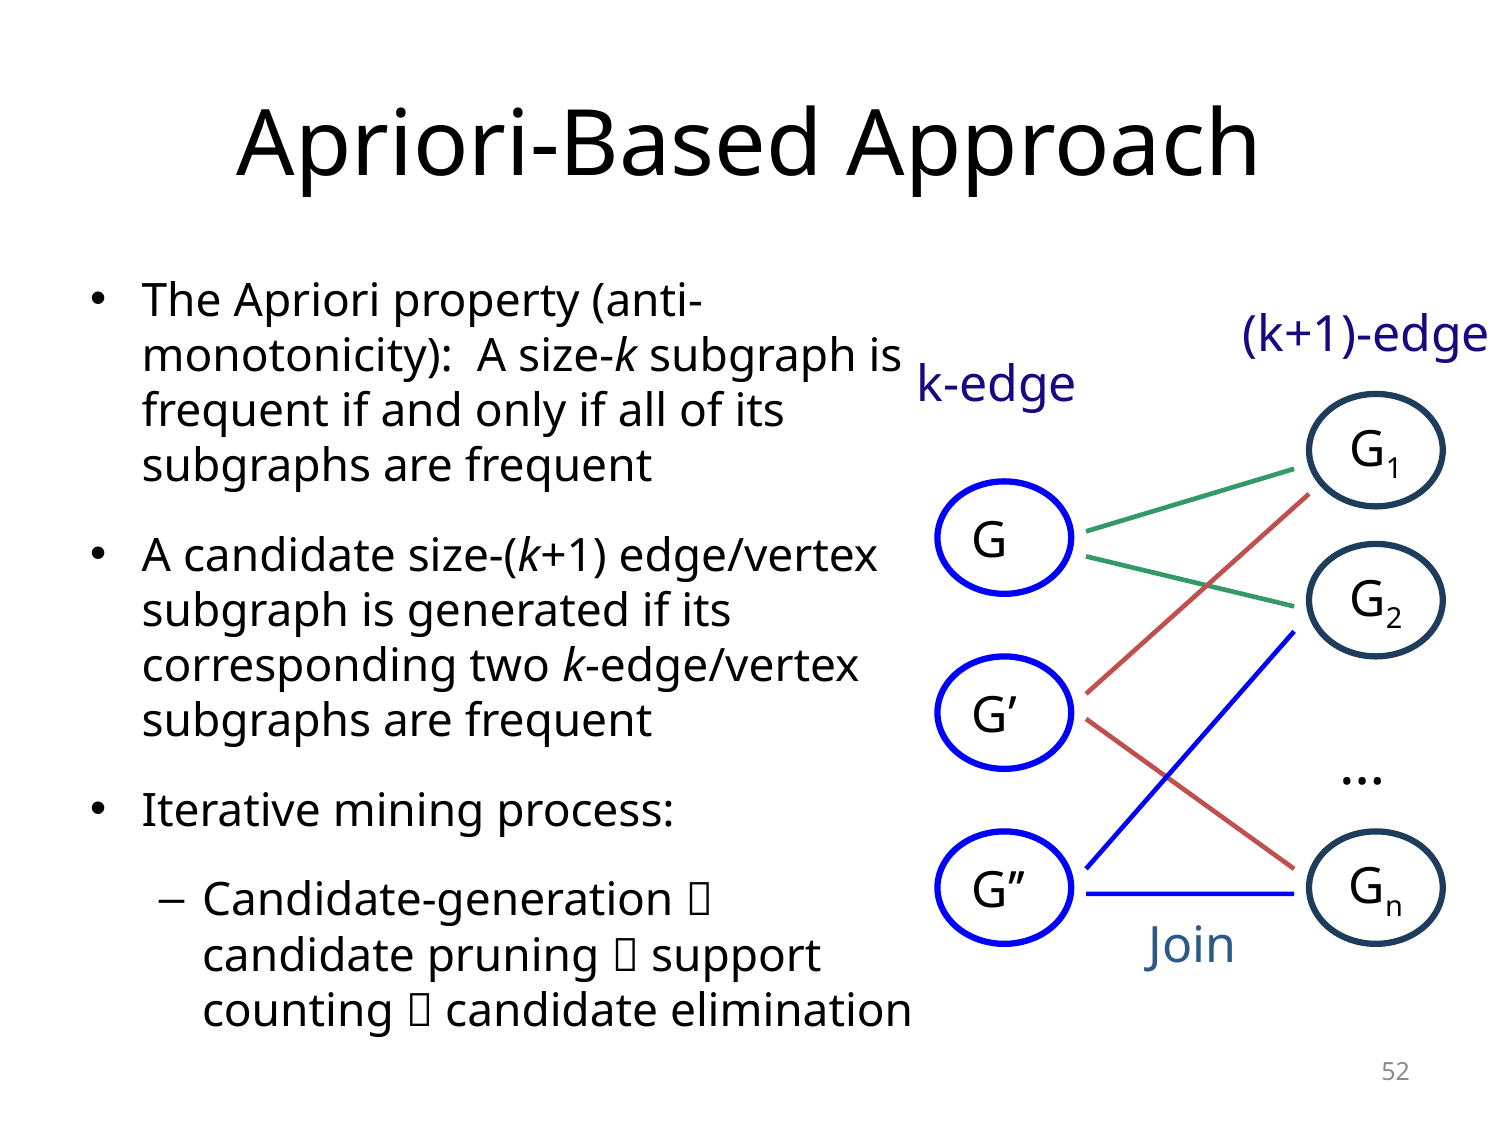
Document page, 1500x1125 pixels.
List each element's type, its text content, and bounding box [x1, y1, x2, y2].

list The Apriori property (anti-monotonicity): A size-k subgraph is frequent if and only if all of its subgraphs are frequent A candidate size-(k+1) edge/vertex subgraph is generated if its corresponding two k-edge/vertex subgraphs are frequent Iterative mining process: Candidate-generation  candidate pruning  support counting  candidate elimination [75, 262, 935, 1103]
title Apriori-Based Approach [75, 45, 1425, 233]
slide_number 52 [1074, 1042, 1425, 1103]
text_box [907, 293, 1499, 982]
